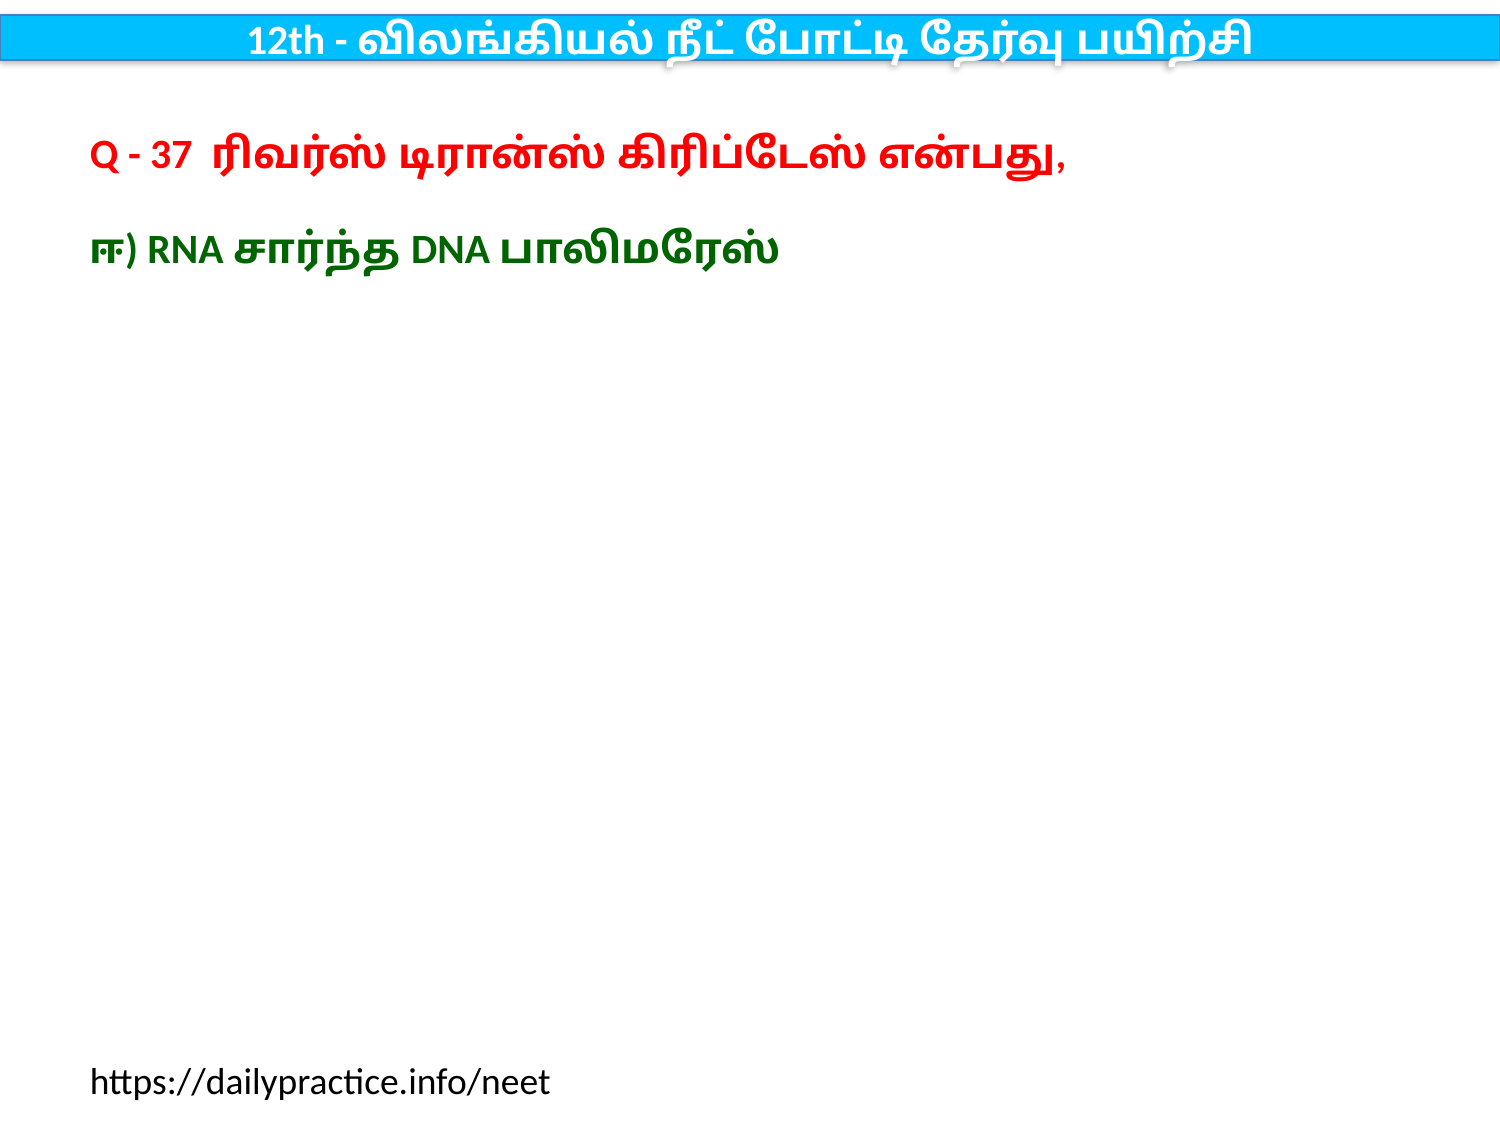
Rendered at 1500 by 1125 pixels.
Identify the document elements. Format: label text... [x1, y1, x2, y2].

text_box Q - 37 ரிவர்ஸ் டிரான்ஸ் கிரிப்டேஸ் என்பது, ஈ) RNA சார்ந்த DNA பாலிமரேஸ் [74, 74, 1275, 280]
text_box 12th - விலங்கியல் நீட் போட்டி தேர்வு பயிற்சி [0, 14, 1500, 61]
text_box https://dailypractice.info/neet [74, 1049, 675, 1110]
